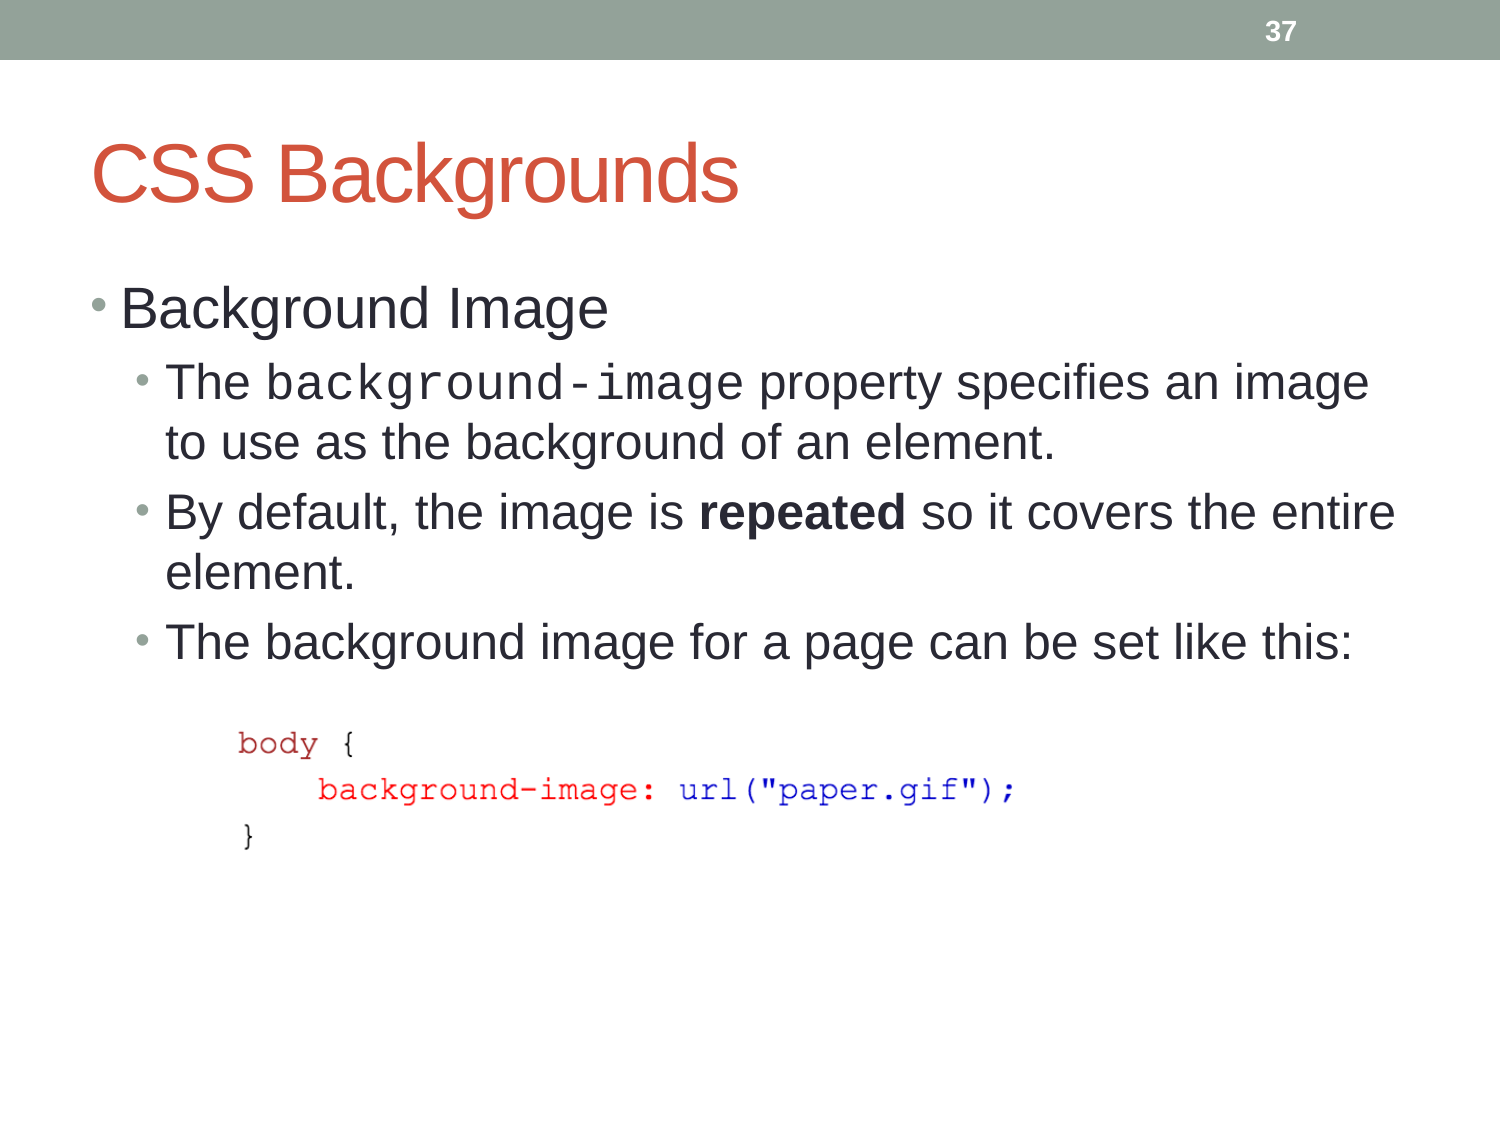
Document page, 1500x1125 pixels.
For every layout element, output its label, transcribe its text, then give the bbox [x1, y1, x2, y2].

list Background Image The background-image property specifies an image to use as the background of an element. By default, the image is repeated so it covers the entire element. The background image for a page can be set like this: [75, 262, 1425, 1063]
title CSS Backgrounds [75, 87, 1425, 250]
picture [229, 715, 1041, 856]
slide_number 37 [1250, 3, 1425, 57]
